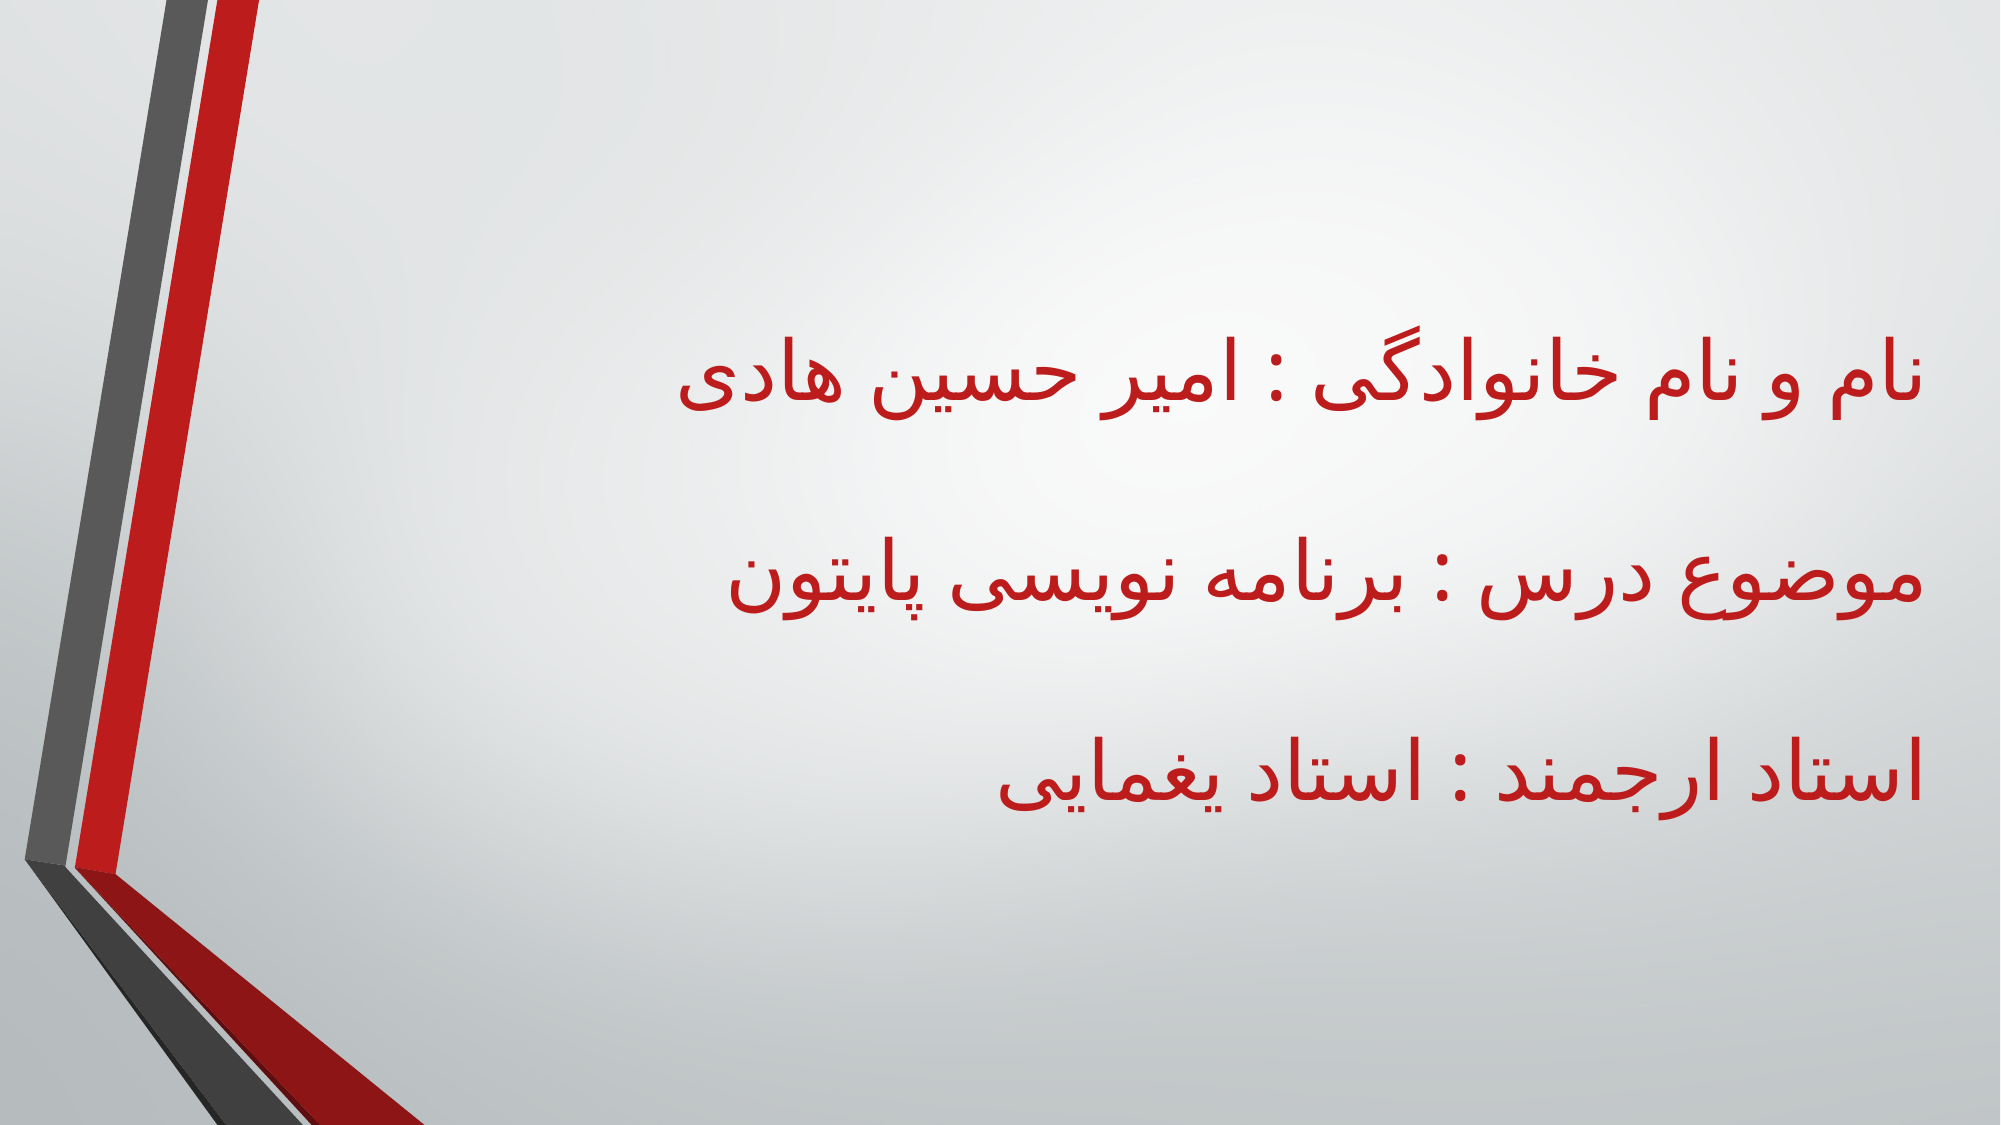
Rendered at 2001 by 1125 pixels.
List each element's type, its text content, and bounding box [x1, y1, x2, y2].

title نام و نام خانوادگی : امیر حسین هادی موضوع درس : برنامه نویسی پایتون استاد ارجمند : استاد یغمایی [300, 164, 1944, 970]
